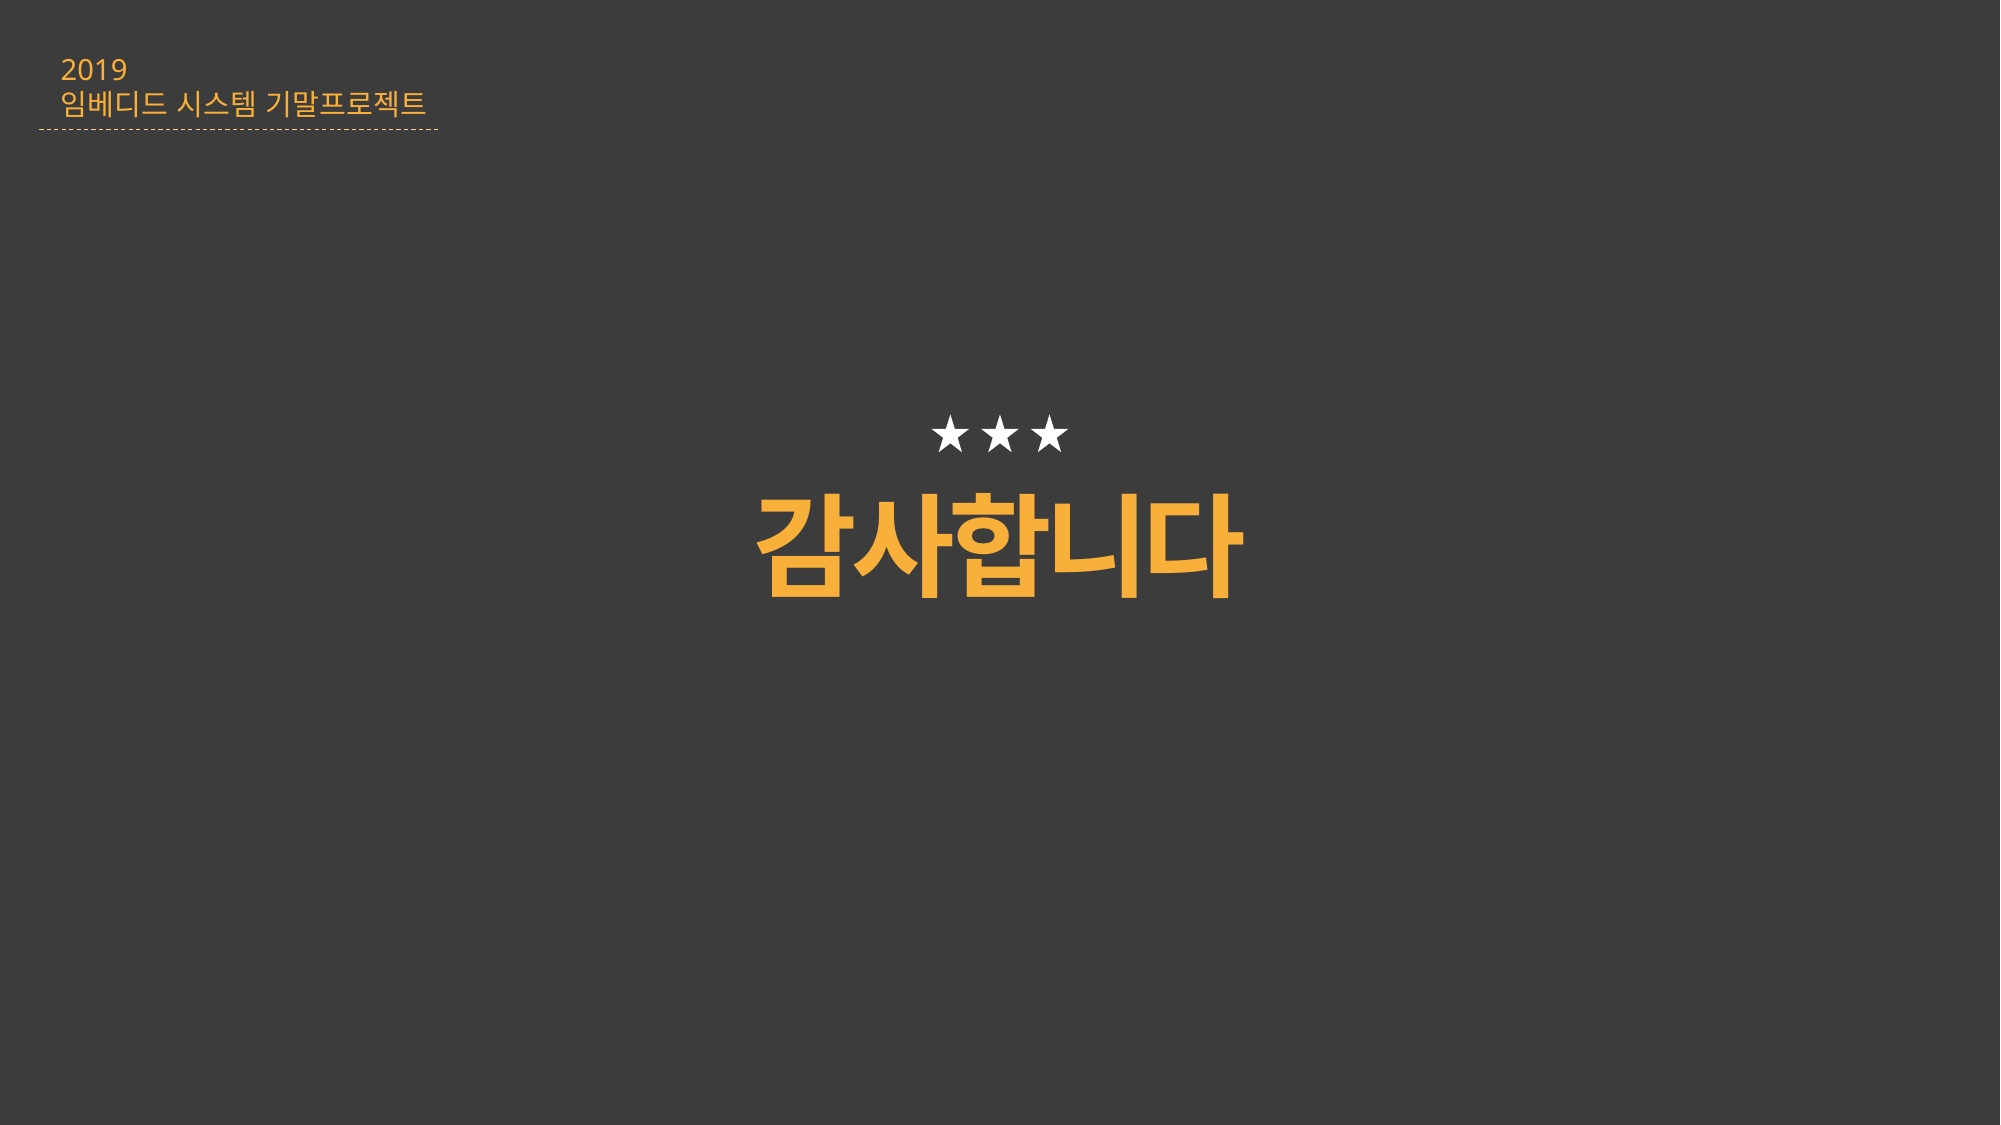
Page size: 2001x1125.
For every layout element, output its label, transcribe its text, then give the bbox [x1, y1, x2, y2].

text_box 감사합니다 [738, 468, 1262, 619]
text_box 2019 임베디드 시스템 기말프로젝트 [45, 43, 444, 129]
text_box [931, 414, 1069, 453]
